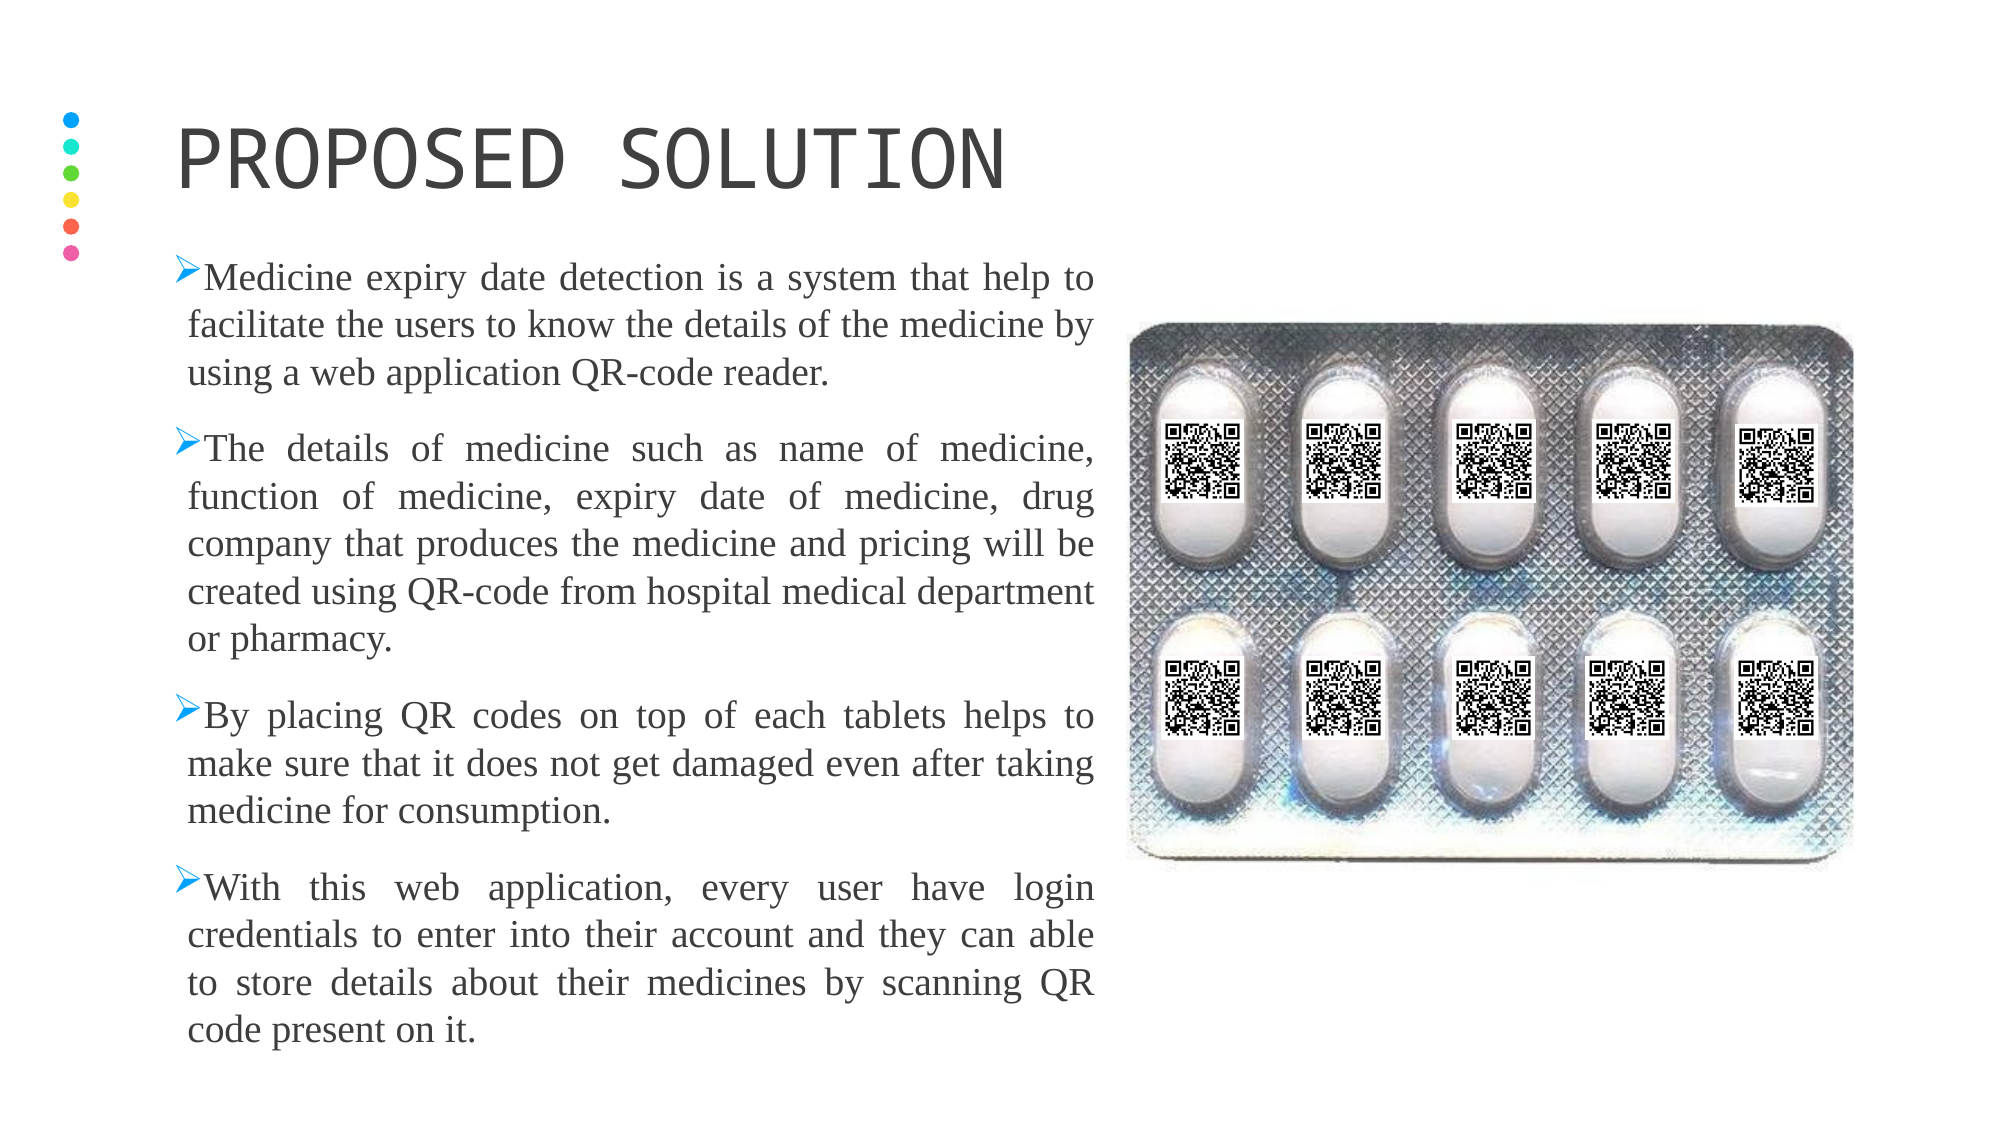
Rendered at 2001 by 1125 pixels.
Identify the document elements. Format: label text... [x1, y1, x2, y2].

text_box Medicine expiry date detection is a system that help to facilitate the users to know the details of the medicine by using a web application QR-code reader. The details of medicine such as name of medicine, function of medicine, expiry date of medicine, drug company that produces the medicine and pricing will be created using QR-code from hospital medical department or pharmacy. By placing QR codes on top of each tablets helps to make sure that it does not get damaged even after taking medicine for consumption. With this web application, every user have login credentials to enter into their account and they can able to store details about their medicines by scanning QR code present on it. [157, 243, 1111, 1071]
title Proposed solution [174, 49, 1825, 243]
picture [1102, 208, 1885, 992]
